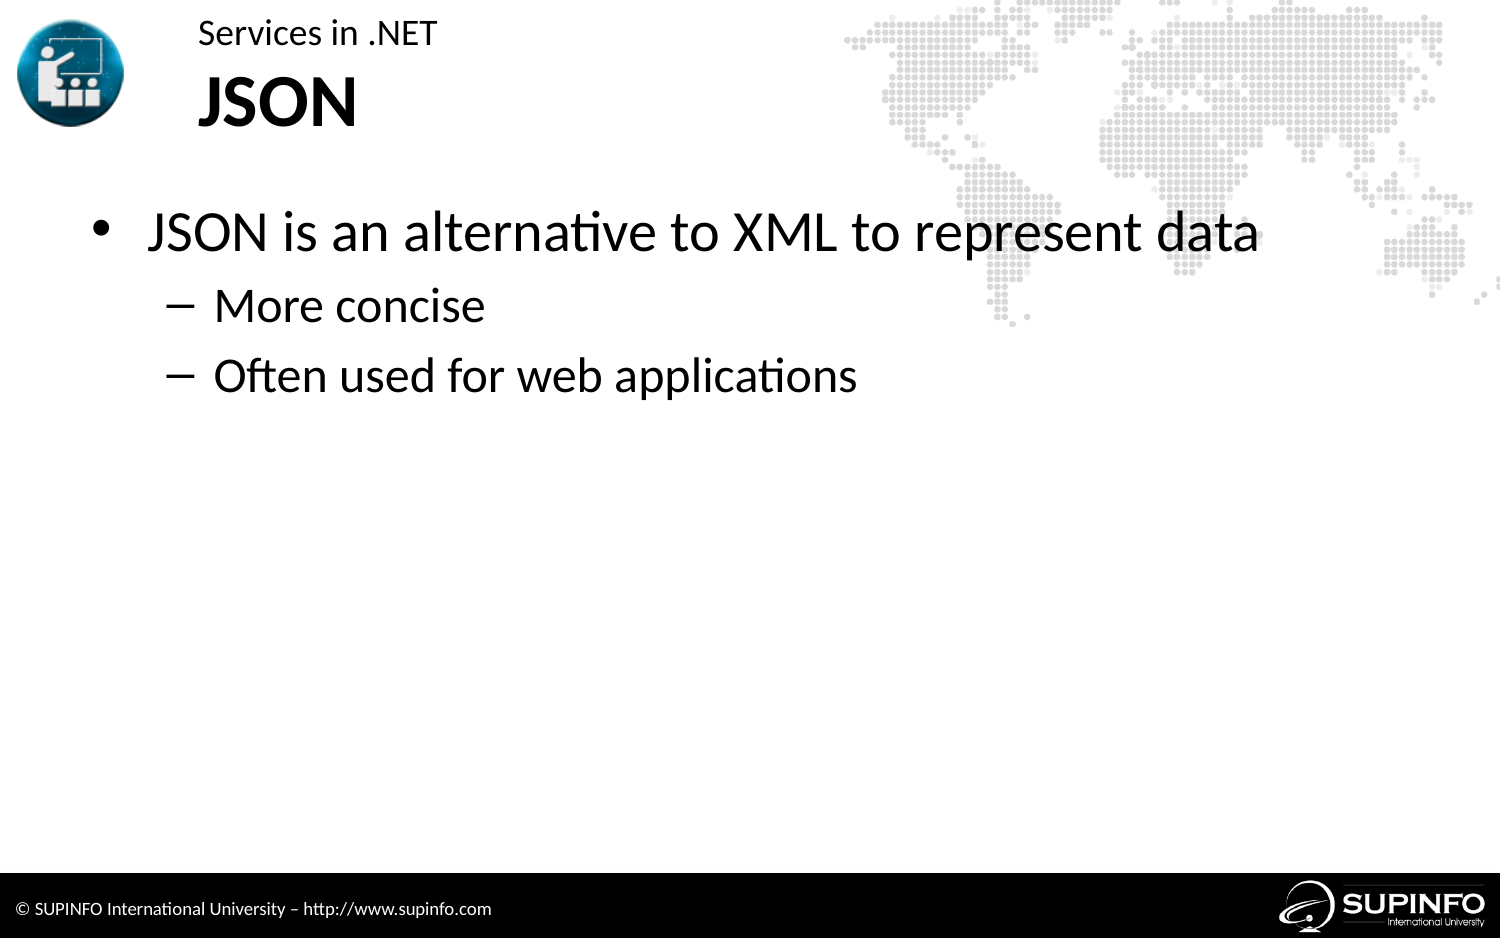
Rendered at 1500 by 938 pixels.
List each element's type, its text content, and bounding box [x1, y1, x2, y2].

list Services in .NET [183, 0, 1459, 56]
list JSON is an alternative to XML to represent data More concise Often used for web applications [76, 185, 1436, 880]
picture [1269, 870, 1494, 938]
picture [39, 46, 101, 107]
title JSON [183, 56, 1459, 138]
picture [17, 19, 125, 127]
picture [49, 37, 102, 75]
picture [844, 0, 1500, 327]
text_box [419, 28, 450, 90]
